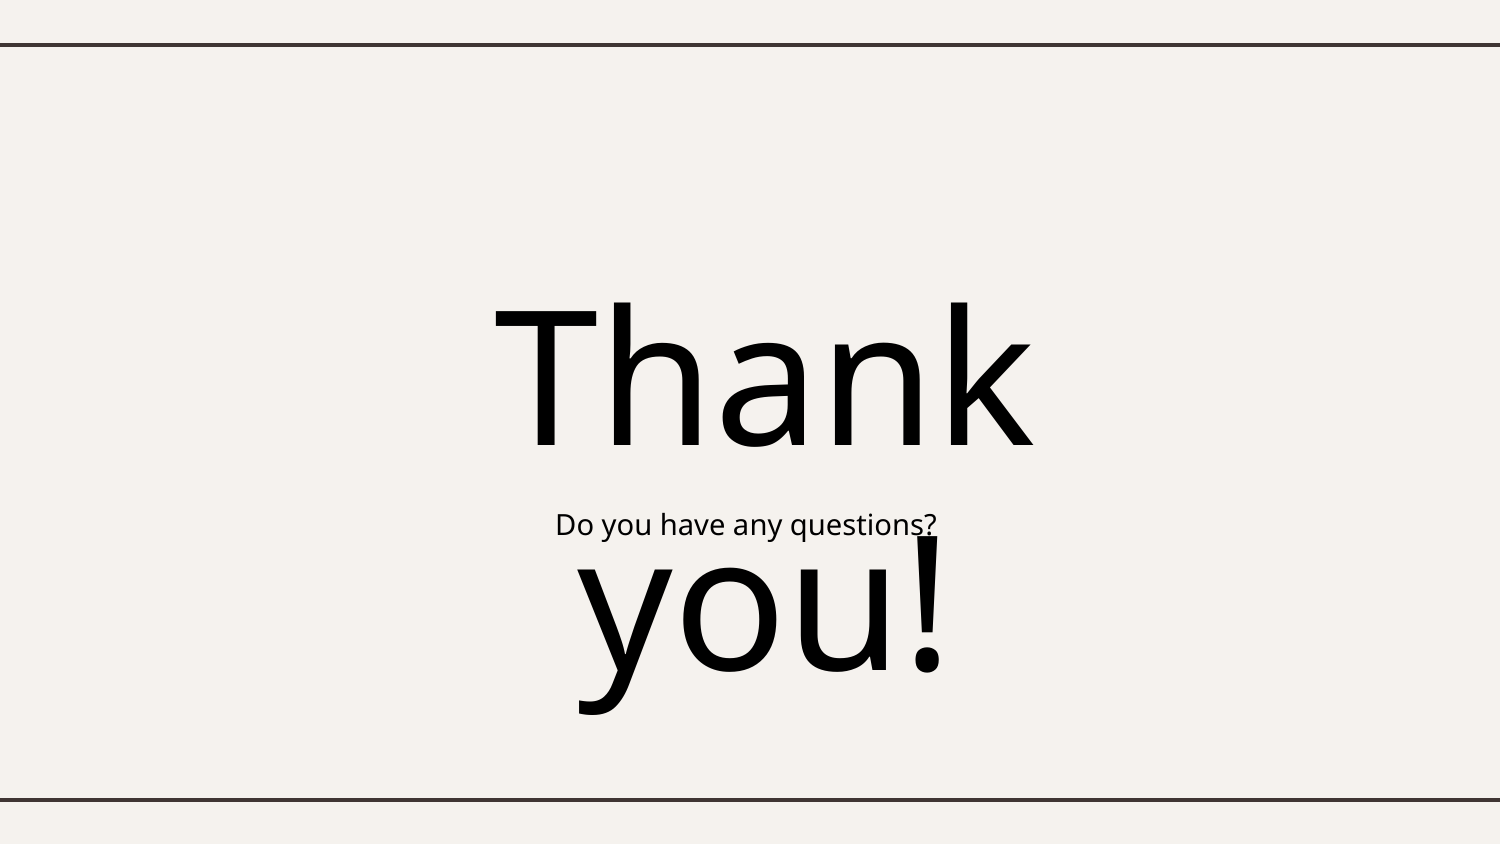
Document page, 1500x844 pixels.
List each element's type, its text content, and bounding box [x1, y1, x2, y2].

title Thank you! [267, 243, 1264, 456]
subtitle Do you have any questions? [377, 491, 1123, 583]
